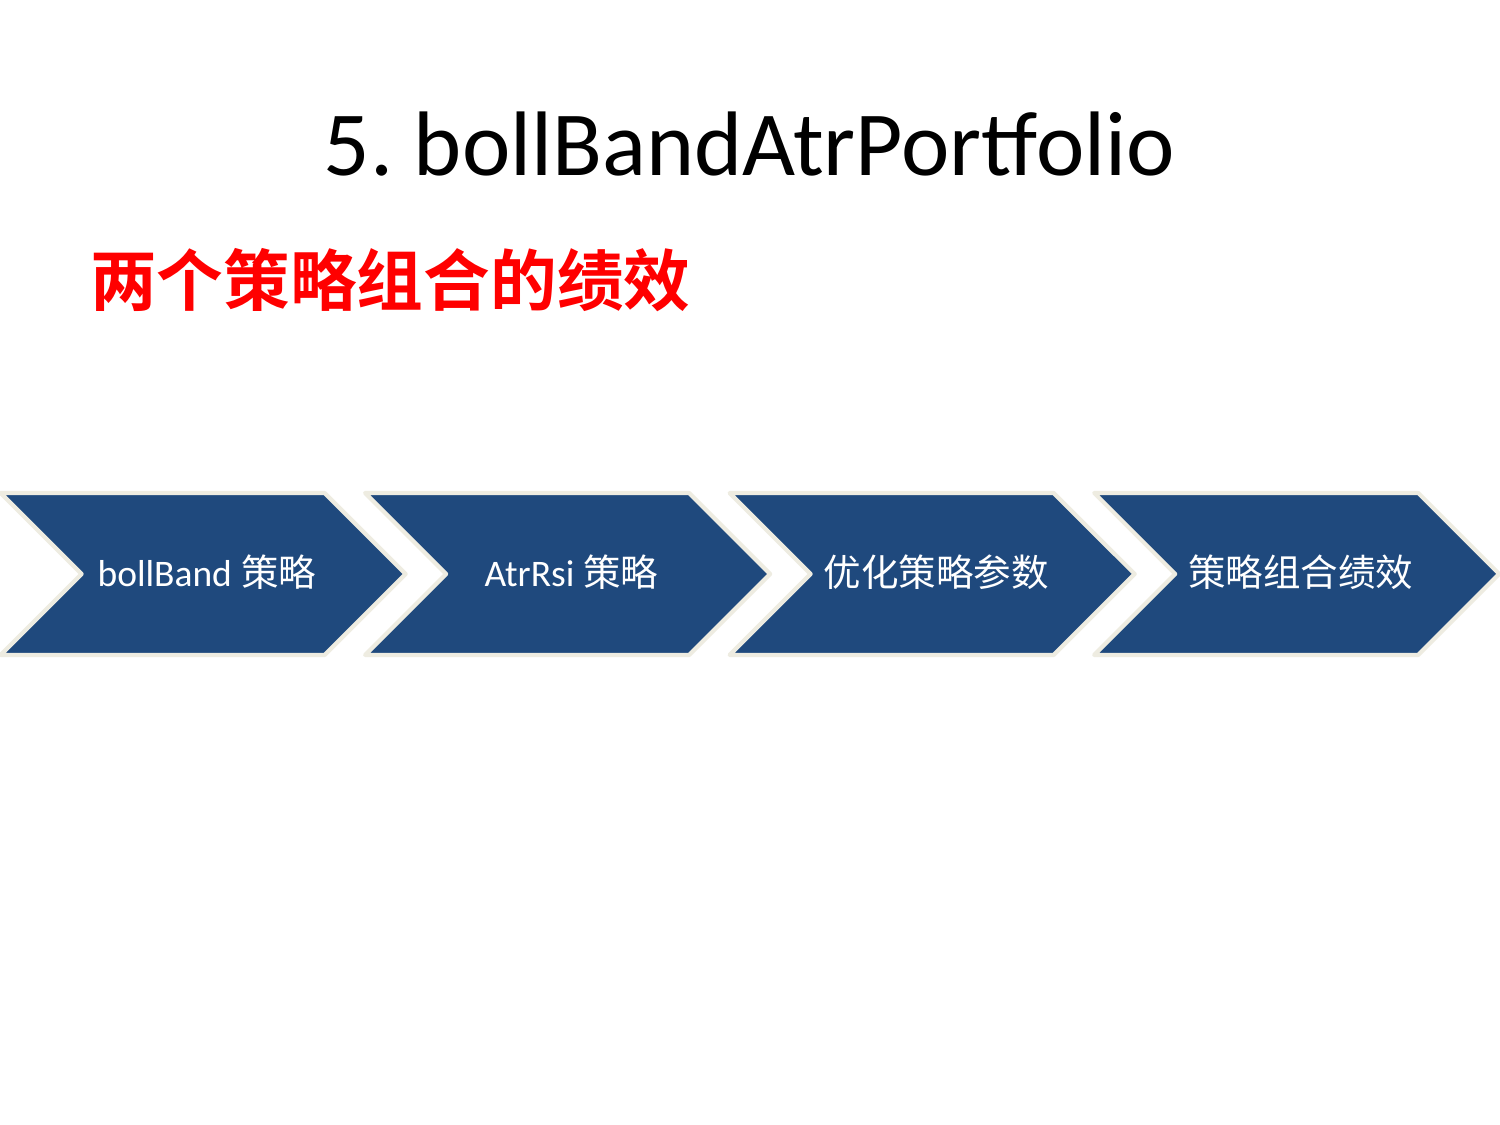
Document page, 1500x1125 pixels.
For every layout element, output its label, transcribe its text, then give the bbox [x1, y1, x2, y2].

title 5. bollBandAtrPortfolio [75, 45, 1425, 233]
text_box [0, 326, 1500, 823]
list 两个策略组合的绩效 [75, 231, 989, 324]
